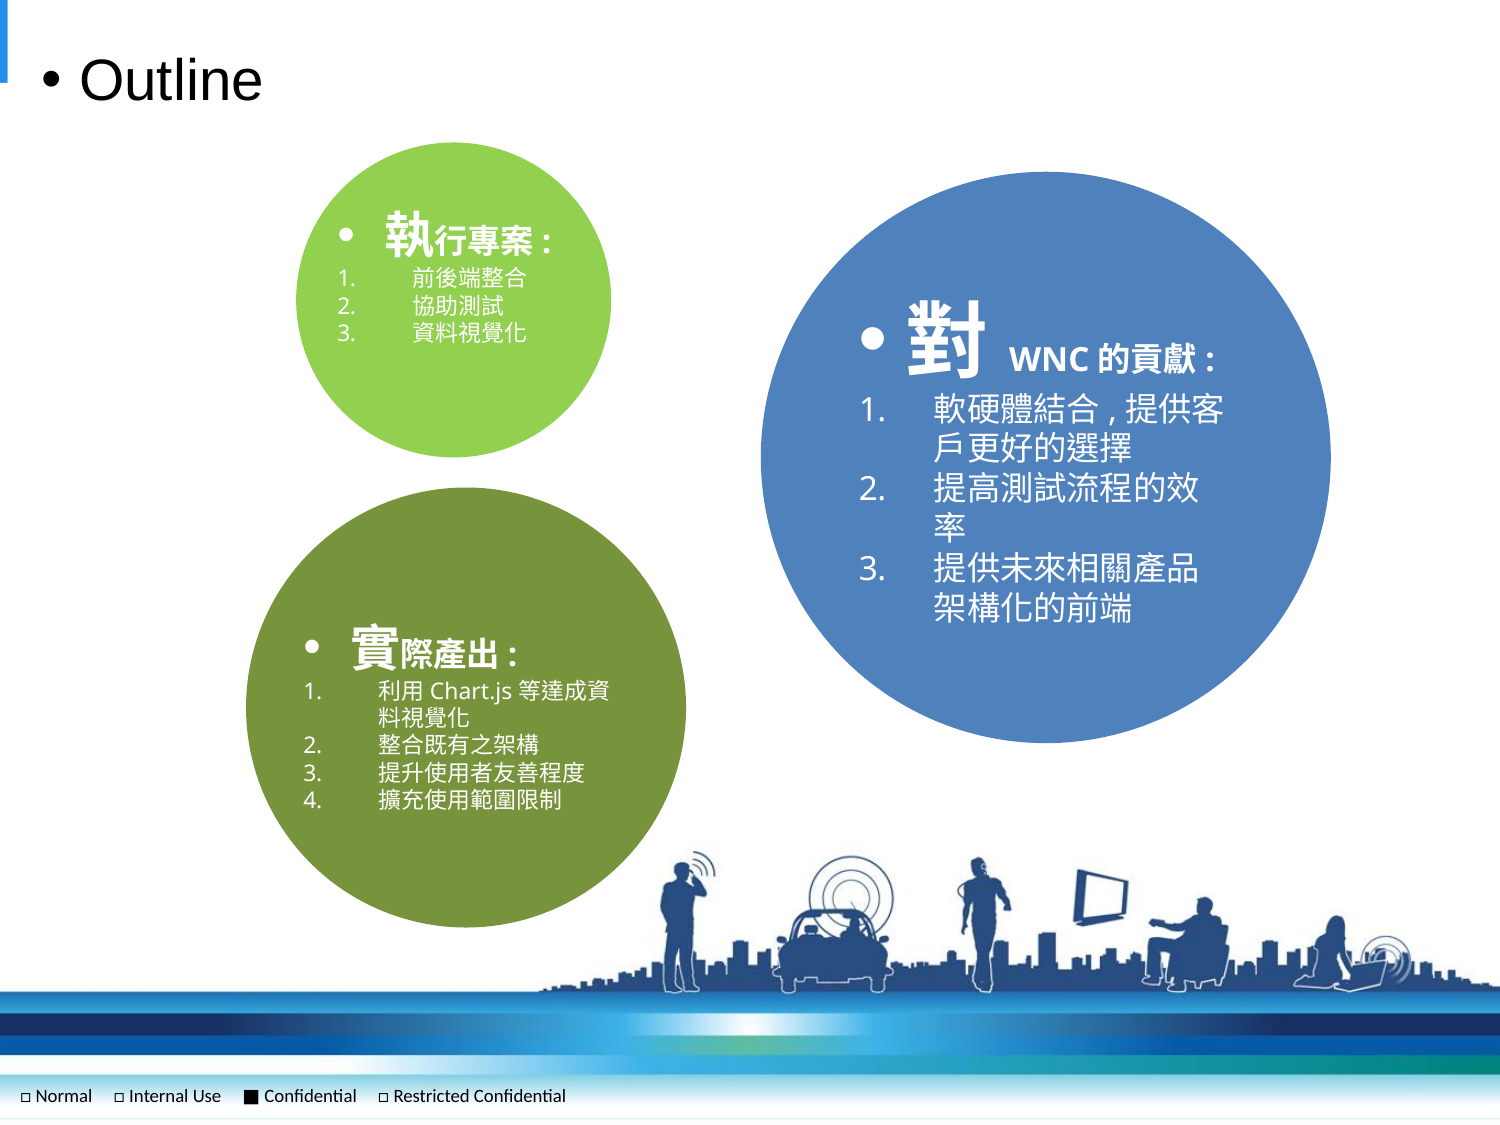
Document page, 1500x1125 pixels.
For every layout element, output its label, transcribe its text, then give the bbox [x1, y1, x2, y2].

text_box 對WNC的貢獻: 軟硬體結合,提供客戶更好的選擇 提高測試流程的效率 提供未來相關產品架構化的前端 [758, 169, 1333, 746]
subtitle Outline [41, 21, 1454, 143]
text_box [295, 142, 612, 458]
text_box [245, 487, 687, 928]
picture [0, 840, 1500, 1125]
